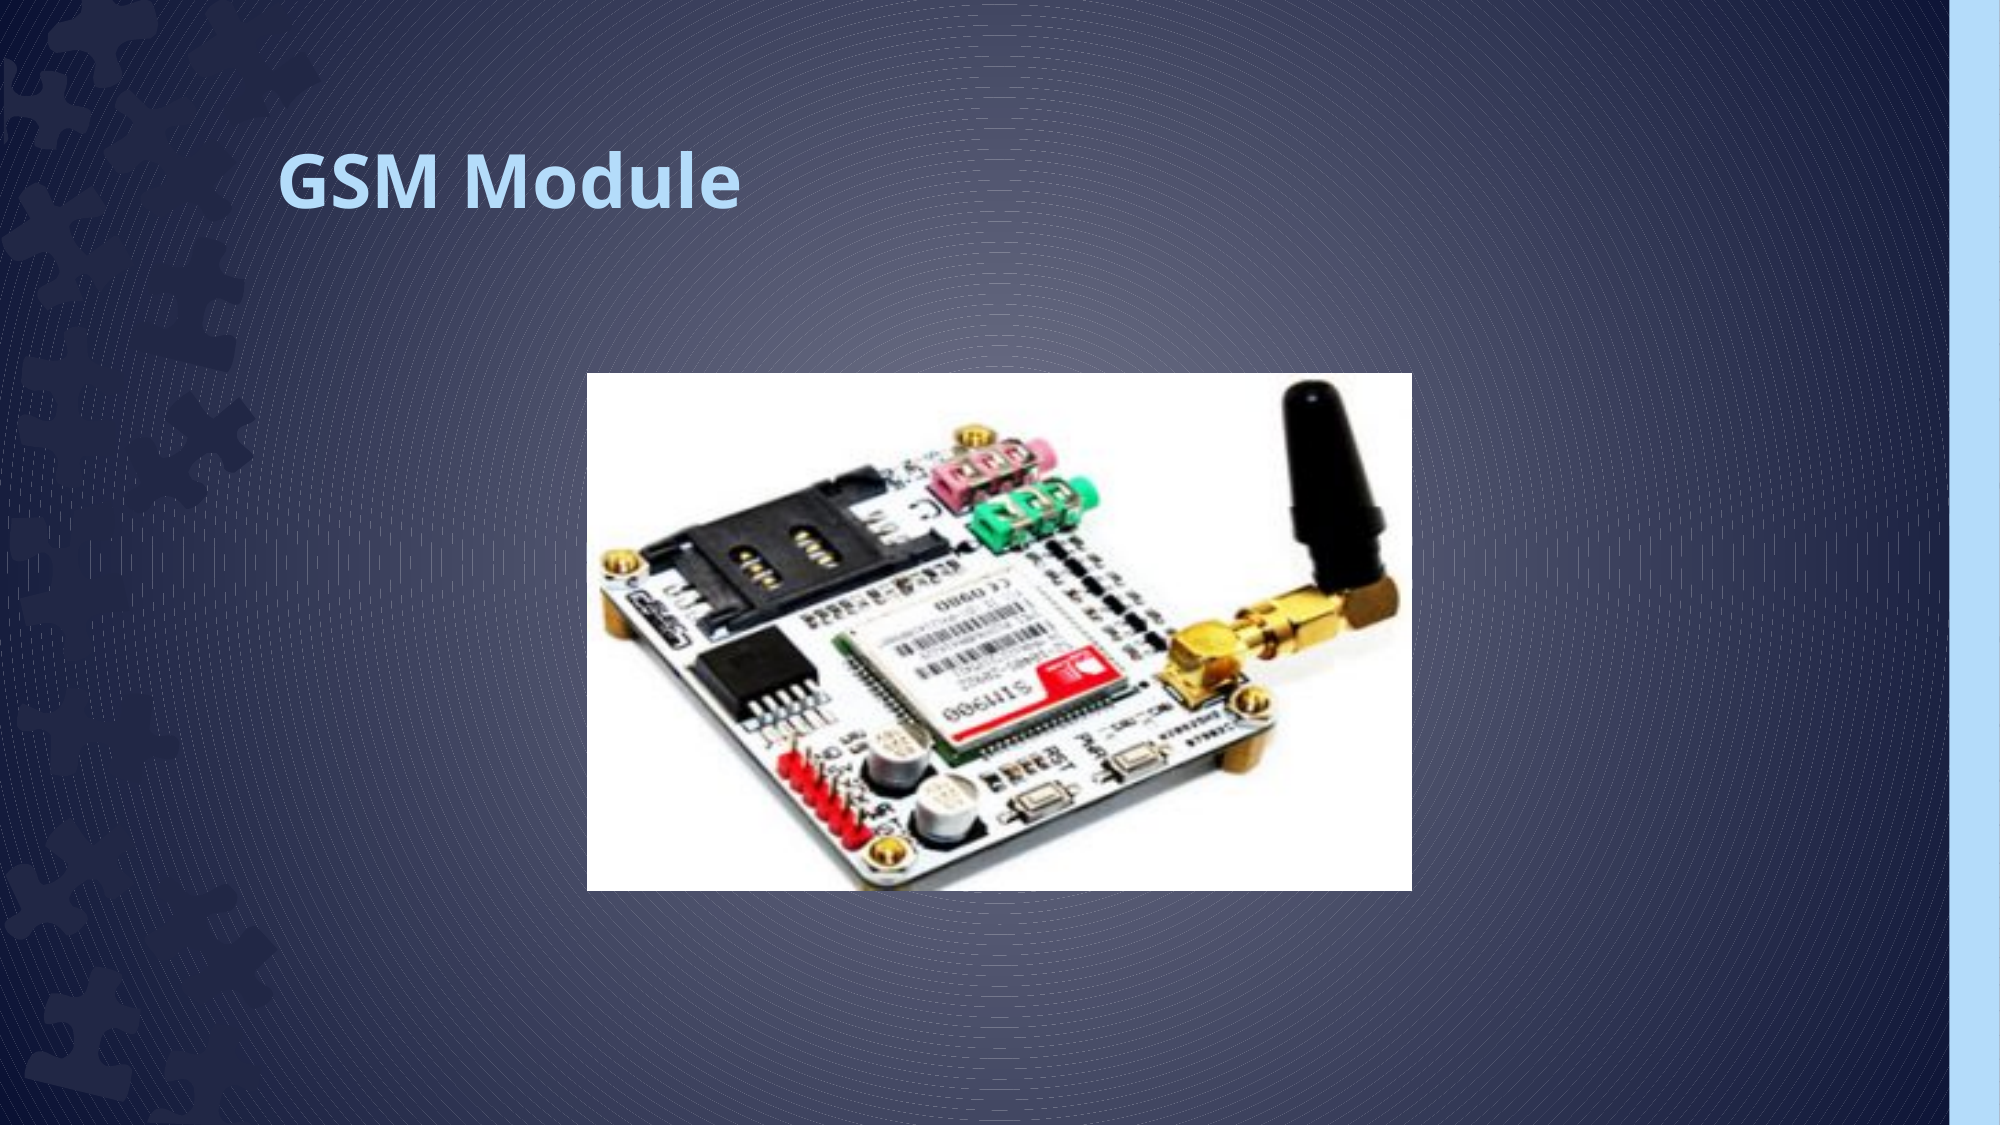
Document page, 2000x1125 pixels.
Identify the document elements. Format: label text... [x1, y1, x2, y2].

picture [587, 373, 1412, 891]
title GSM Module [261, 29, 1867, 233]
